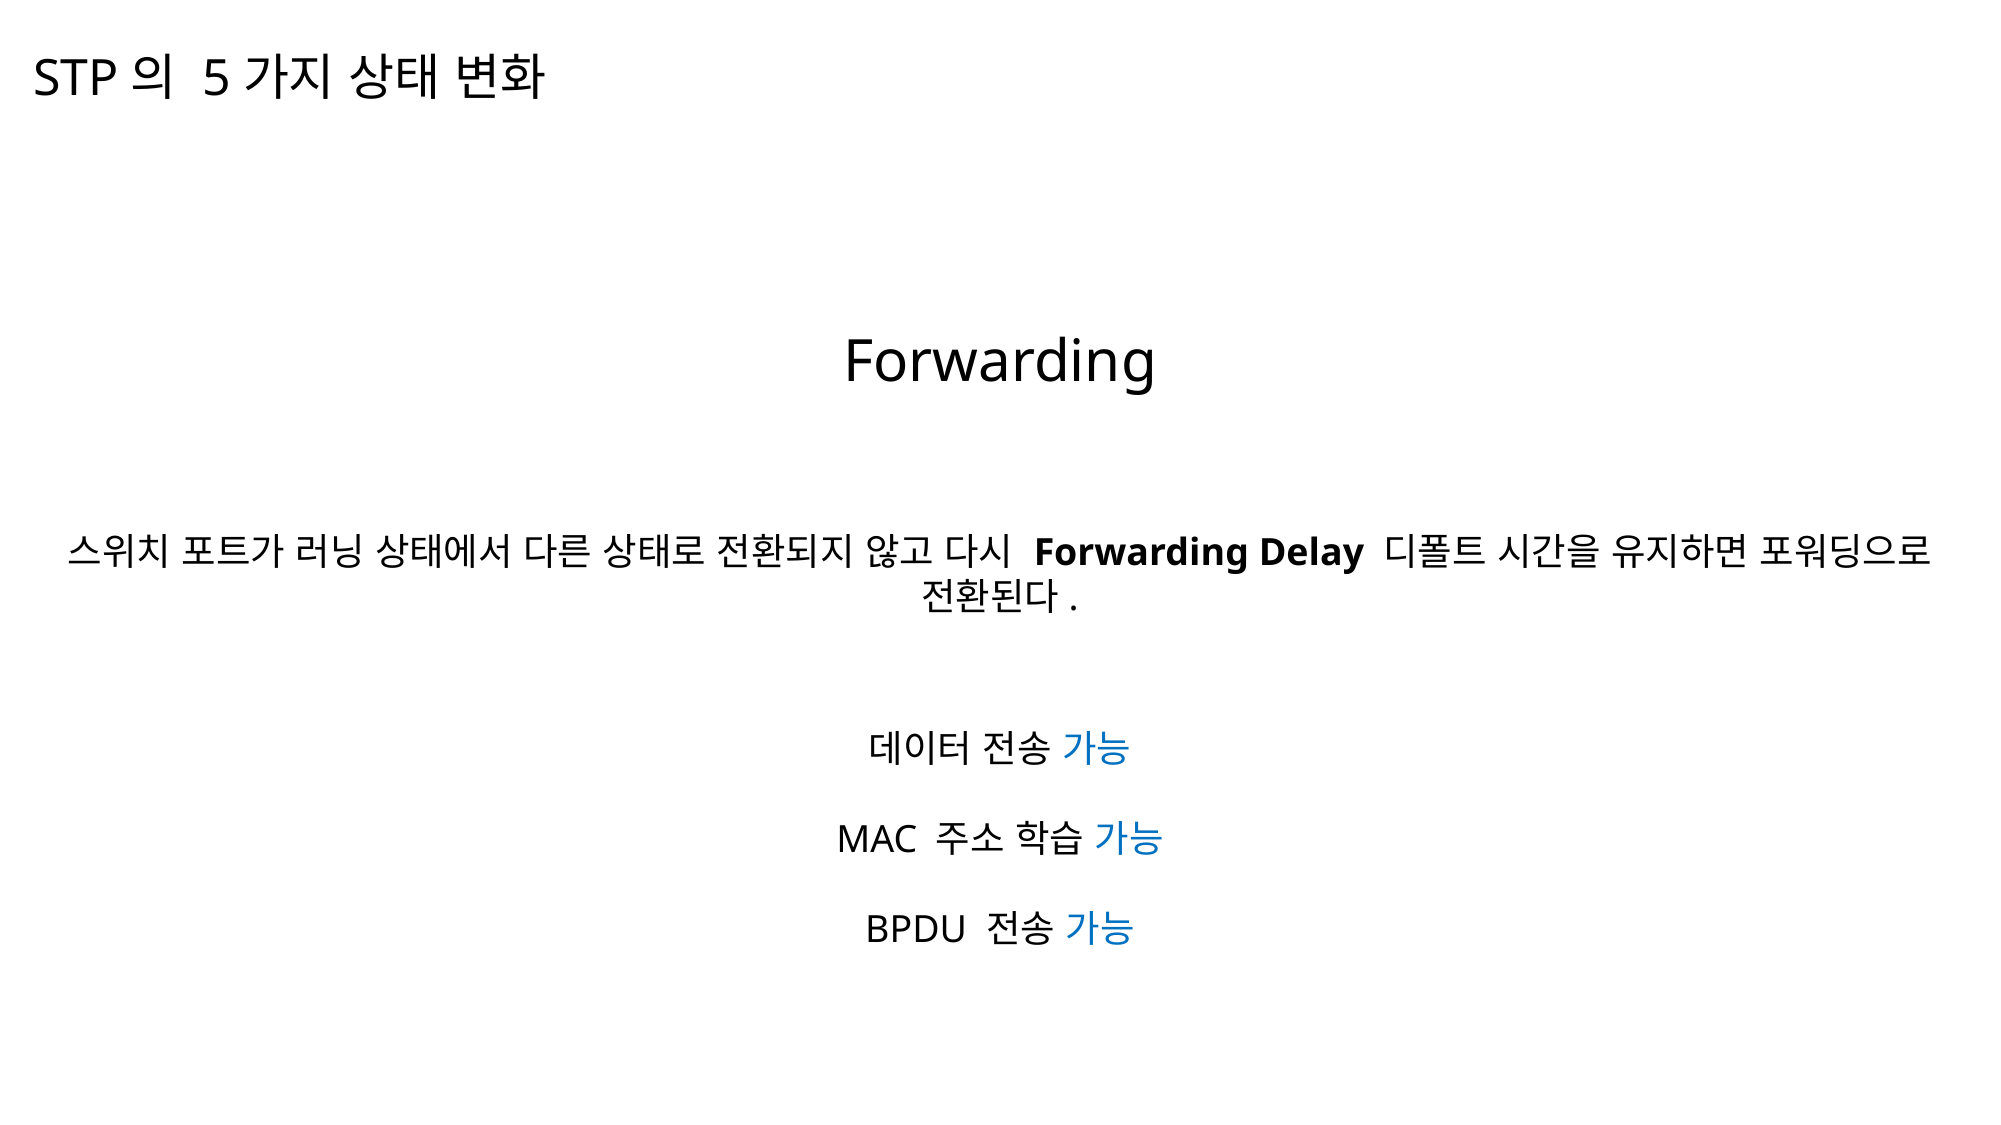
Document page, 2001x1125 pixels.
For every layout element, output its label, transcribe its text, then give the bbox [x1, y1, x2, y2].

text_box Forwarding 스위치 포트가 러닝 상태에서 다른 상태로 전환되지 않고 다시 Forwarding Delay 디폴트 시간을 유지하면 포워딩으로 전환된다. [0, 315, 2000, 626]
text_box 데이터 전송 가능 MAC 주소 학습 가능 BPDU 전송 가능 [821, 672, 1179, 958]
text_box STP의 5가지 상태 변화 [18, 38, 562, 113]
